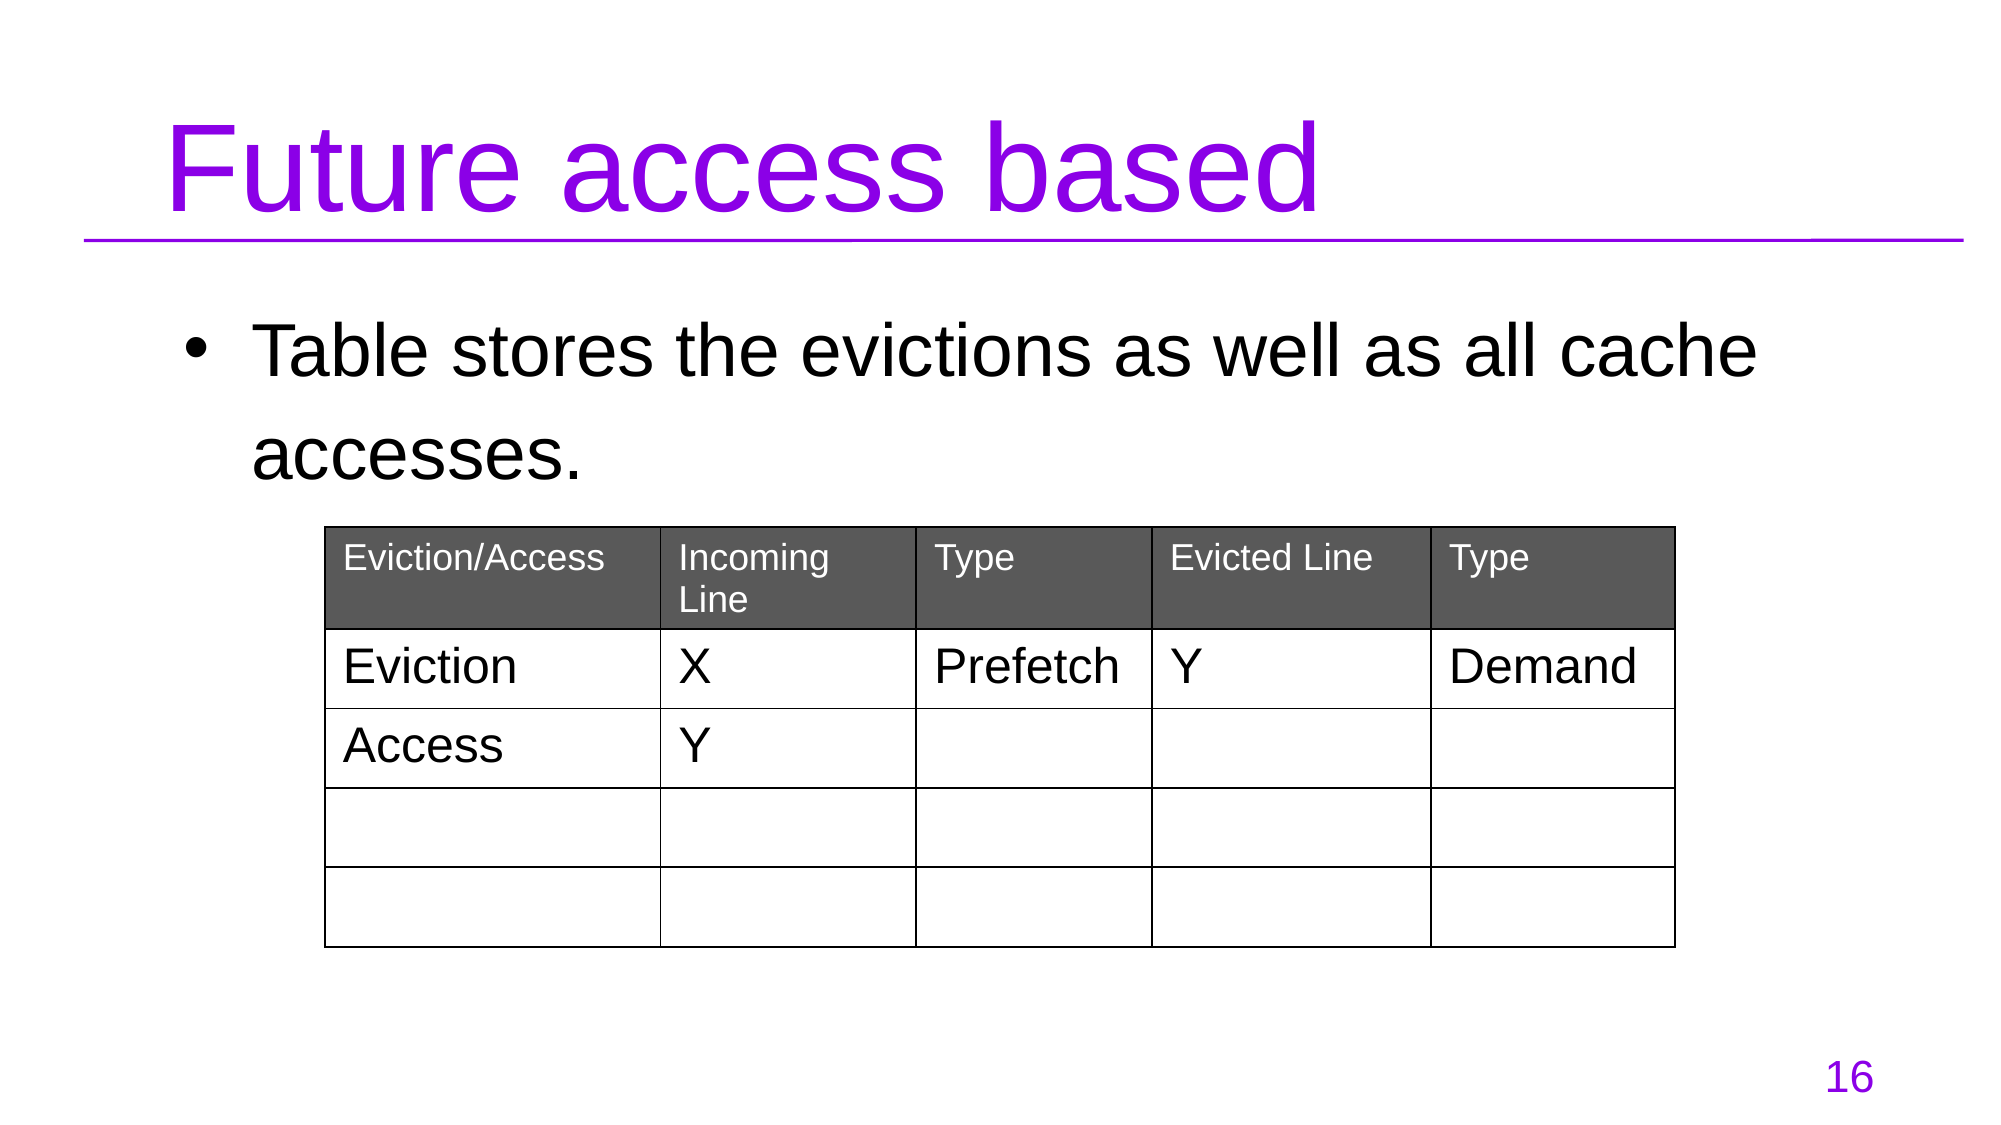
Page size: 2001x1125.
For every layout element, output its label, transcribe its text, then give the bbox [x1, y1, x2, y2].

table_header Eviction/Access [326, 528, 660, 628]
table_cell Prefetch [917, 630, 1151, 708]
table_header Type [917, 528, 1151, 628]
table_cell Eviction [326, 630, 660, 708]
title Future access based [145, 68, 1823, 194]
table_cell [1432, 709, 1674, 787]
table_cell Y [661, 709, 915, 787]
table_cell [326, 789, 660, 866]
table_cell [917, 789, 1151, 866]
table_cell [1153, 789, 1430, 866]
table_cell Demand [1432, 630, 1674, 708]
table_cell [1153, 709, 1430, 787]
table_cell Y [1153, 630, 1430, 708]
slide_number 16 [1765, 1031, 1893, 1118]
table_cell [1153, 868, 1430, 946]
table_cell [917, 868, 1151, 946]
table_cell X [661, 630, 915, 708]
table_cell [661, 868, 915, 946]
table_header Type [1432, 528, 1674, 628]
text_box Table stores the evictions as well as all cache accesses. [145, 269, 1798, 452]
table_header Evicted Line [1153, 528, 1430, 628]
table_cell [1432, 789, 1674, 866]
table_header Incoming Line [661, 528, 915, 628]
table_cell [661, 789, 915, 866]
table_cell Access [326, 709, 660, 787]
table_cell [917, 709, 1151, 787]
table_cell [1432, 868, 1674, 946]
table_cell [326, 868, 660, 946]
